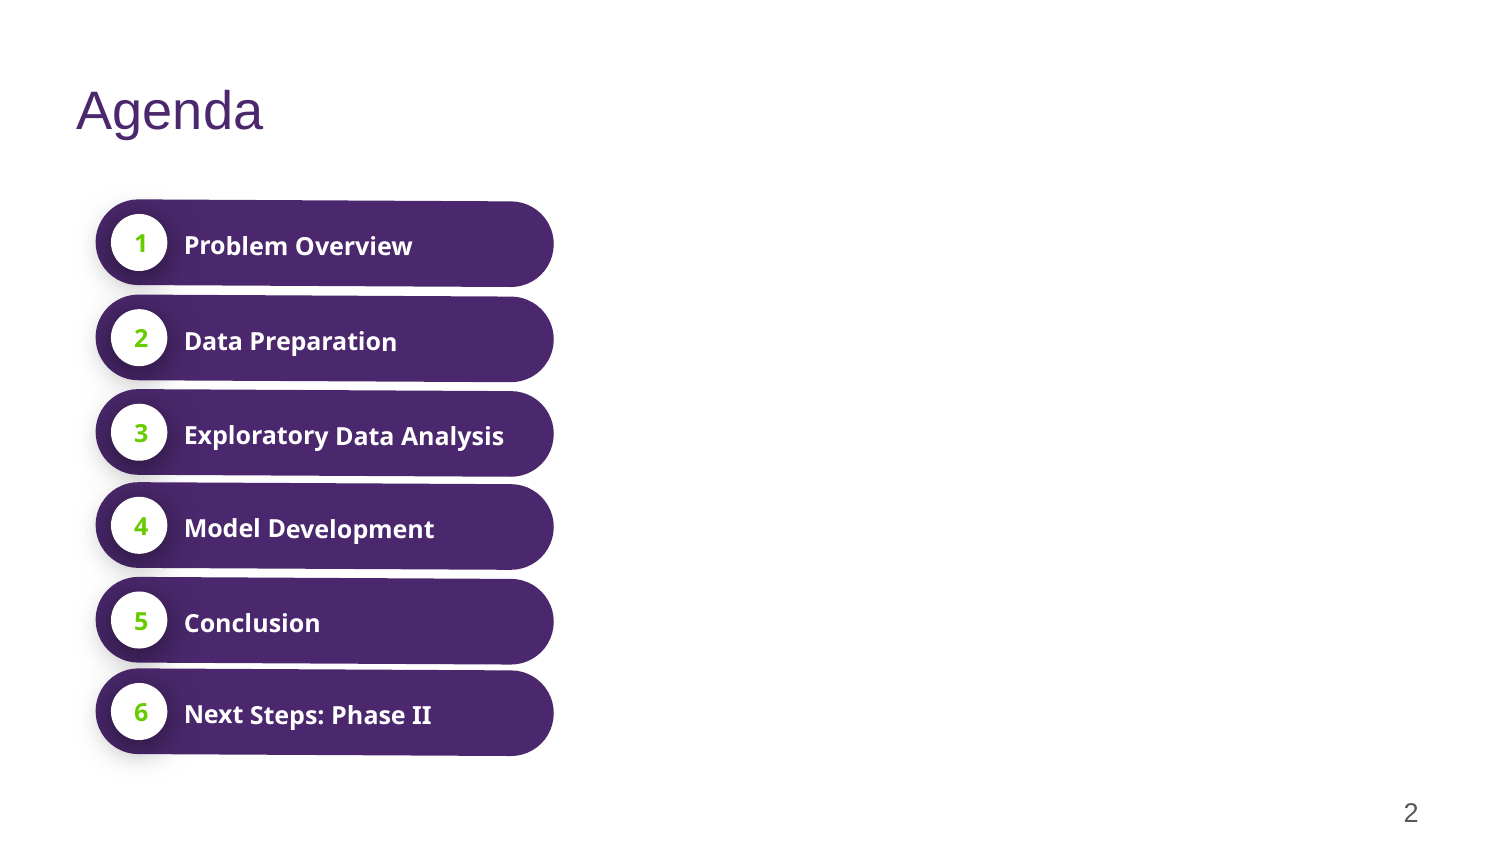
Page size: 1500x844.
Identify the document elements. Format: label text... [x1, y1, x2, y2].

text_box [132, 331, 517, 425]
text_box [132, 238, 517, 331]
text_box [132, 48, 517, 143]
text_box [132, 143, 517, 238]
title Agenda [61, 20, 1374, 148]
slide_number 2 [1403, 779, 1494, 844]
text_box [132, 517, 517, 844]
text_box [132, 426, 517, 517]
